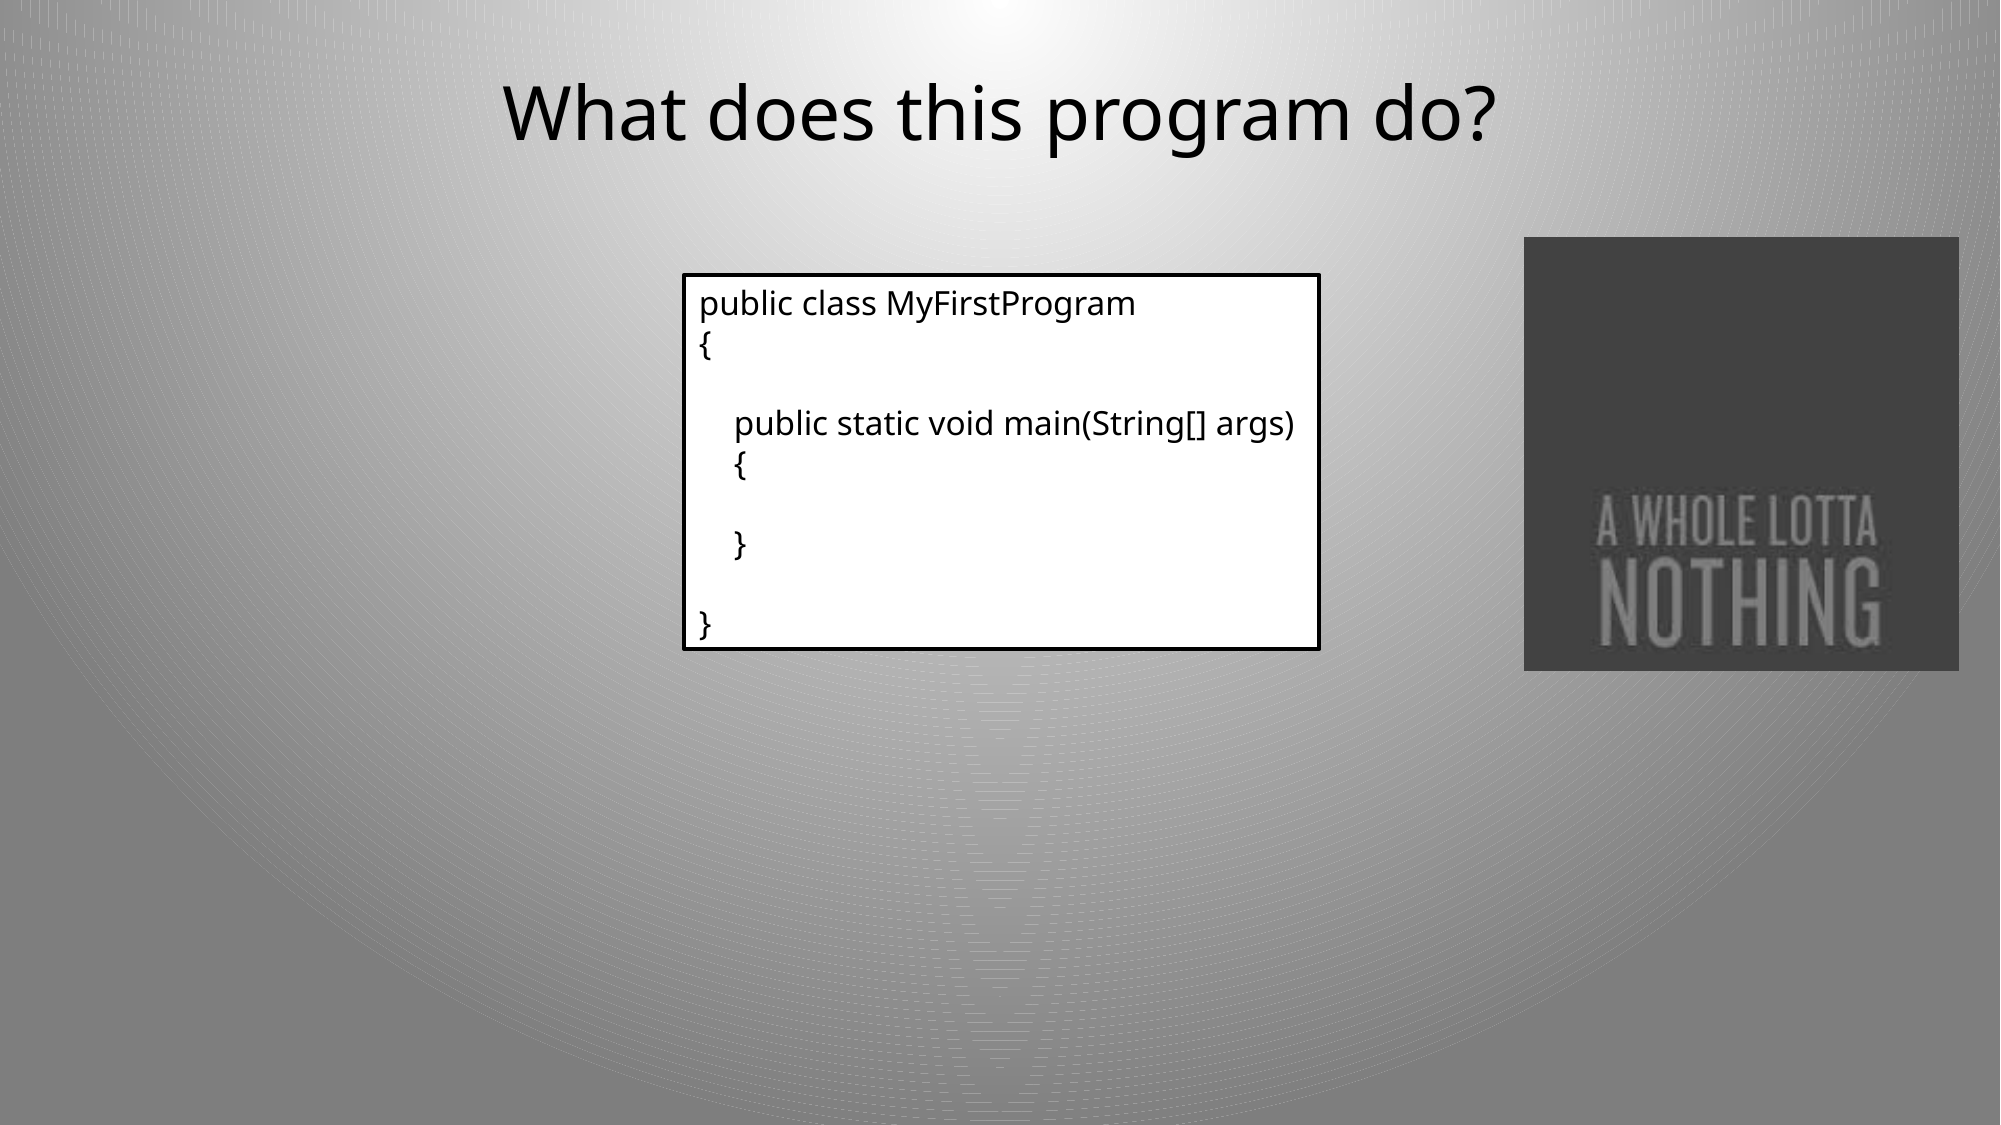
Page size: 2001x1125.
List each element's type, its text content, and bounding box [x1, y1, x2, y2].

picture [1524, 237, 1959, 672]
title What does this program do? [99, 45, 1900, 175]
text_box public class MyFirstProgram { public static void main(String[] args) { } } [682, 273, 1321, 651]
